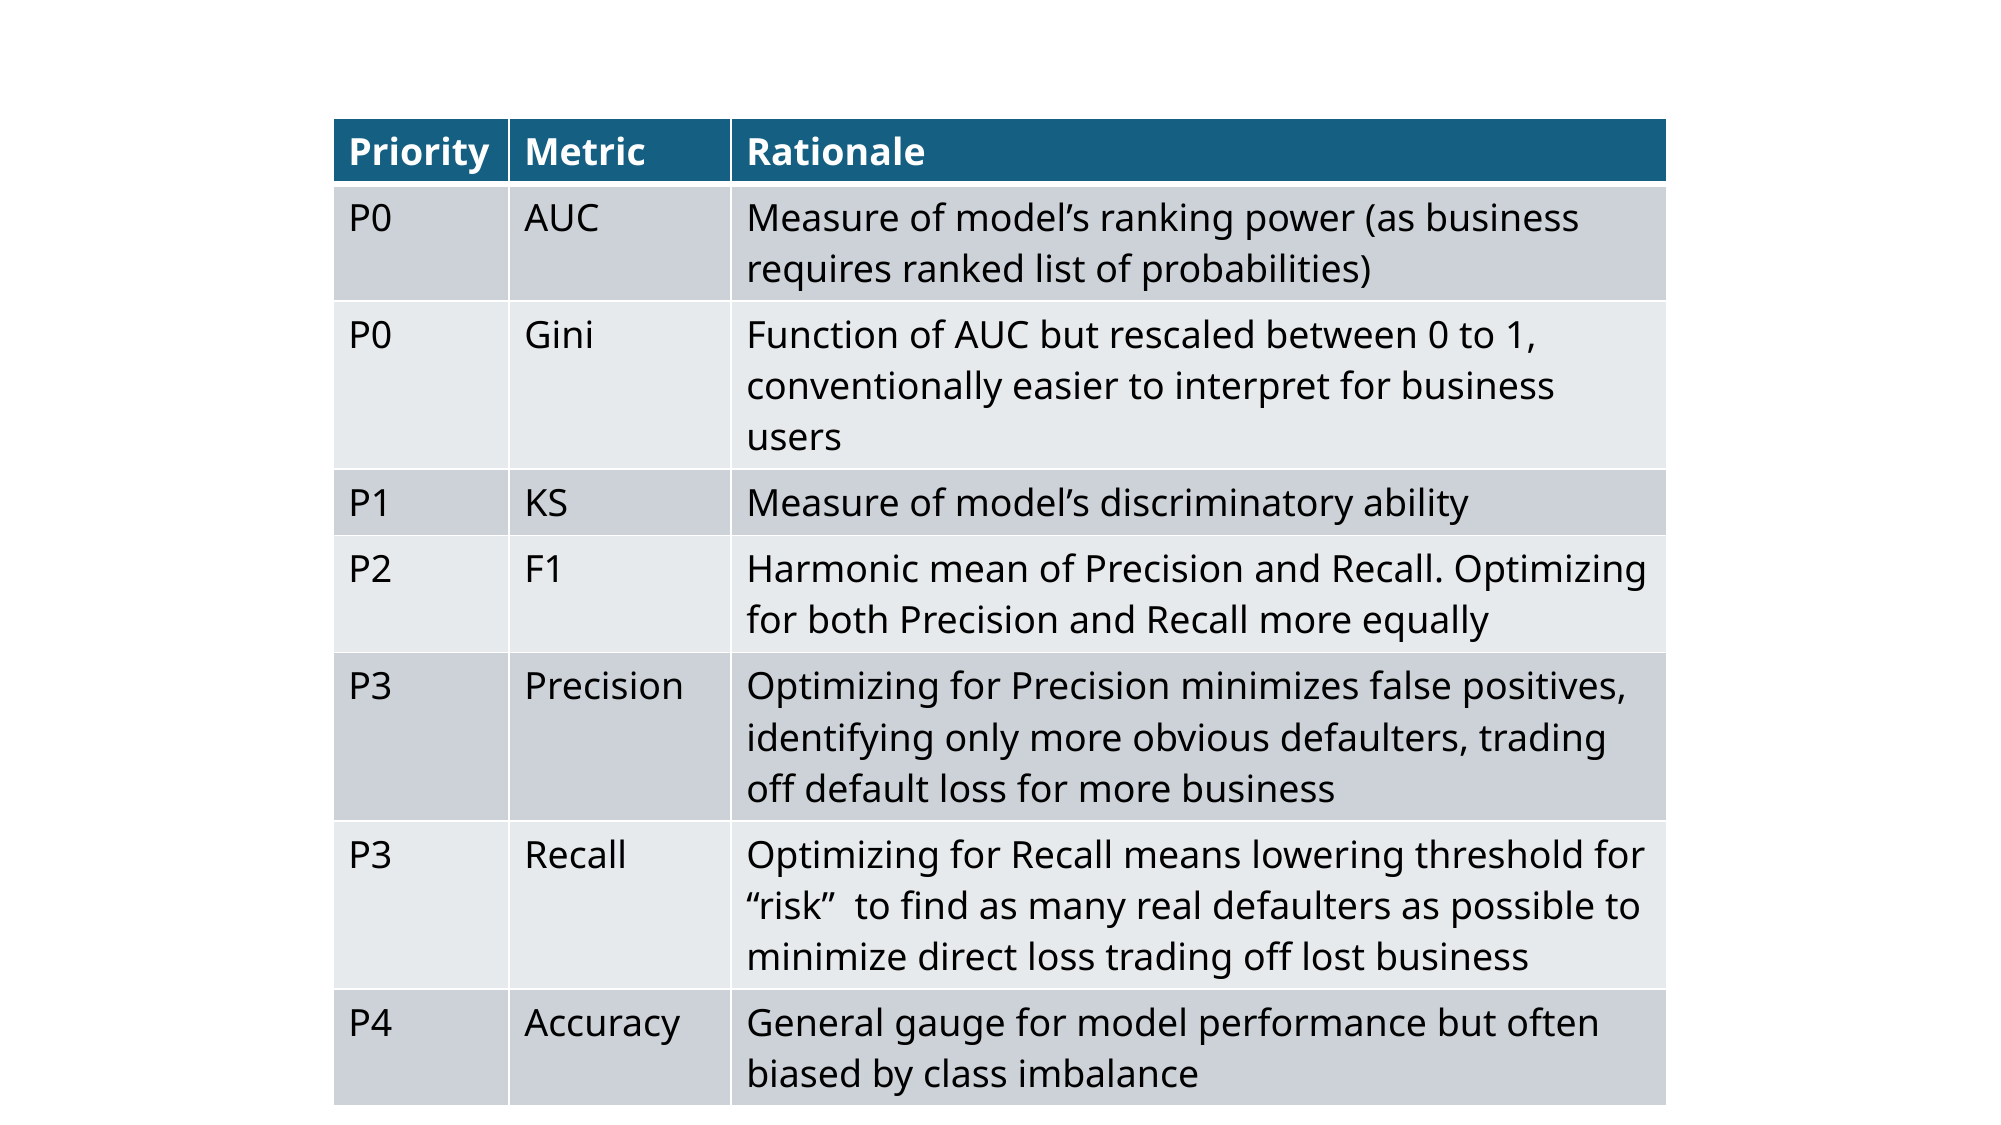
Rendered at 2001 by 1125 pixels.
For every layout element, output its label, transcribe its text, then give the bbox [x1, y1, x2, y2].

table_cell Gini [510, 302, 730, 468]
table_cell Recall [510, 822, 730, 988]
table_cell General gauge for model performance but often biased by class imbalance [732, 990, 1666, 1105]
table_cell Measure of model’s ranking power (as business requires ranked list of probabilities) [732, 187, 1666, 300]
table_cell Optimizing for Precision minimizes false positives, identifying only more obvious defaulters, trading off default loss for more business [732, 653, 1666, 820]
table_cell AUC [510, 187, 730, 300]
table_header Priority [334, 119, 508, 181]
table_cell P0 [334, 302, 508, 468]
table_cell Function of AUC but rescaled between 0 to 1, conventionally easier to interpret for business users [732, 302, 1666, 468]
table_cell P1 [334, 470, 508, 535]
table_cell Harmonic mean of Precision and Recall. Optimizing for both Precision and Recall more equally [732, 536, 1666, 652]
table_cell P0 [334, 187, 508, 300]
table_header Metric [510, 119, 730, 181]
table_cell Accuracy [510, 990, 730, 1105]
table_cell P3 [334, 653, 508, 820]
table_cell Measure of model’s discriminatory ability [732, 470, 1666, 535]
table_cell Precision [510, 653, 730, 820]
table_cell P4 [334, 990, 508, 1105]
table_cell F1 [510, 536, 730, 652]
table_cell P2 [334, 536, 508, 652]
table_cell KS [510, 470, 730, 535]
table_cell Optimizing for Recall means lowering threshold for “risk” to find as many real defaulters as possible to minimize direct loss trading off lost business [732, 822, 1666, 988]
table_cell P3 [334, 822, 508, 988]
table_header Rationale [732, 119, 1666, 181]
